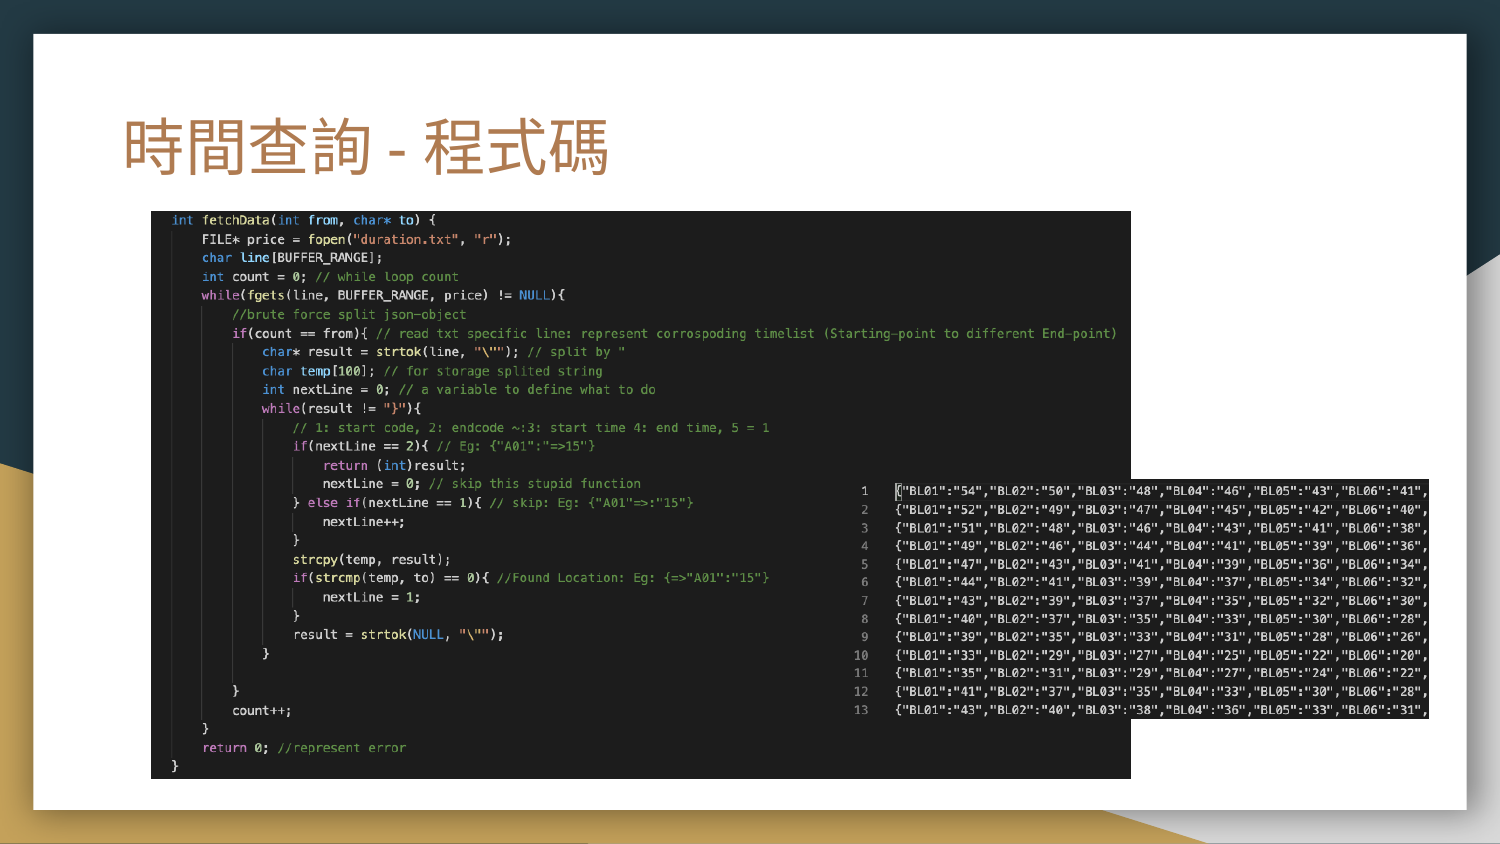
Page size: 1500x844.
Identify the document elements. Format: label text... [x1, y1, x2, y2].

text_box 時間查詢-程式碼 [108, 92, 642, 212]
picture [151, 211, 1429, 780]
